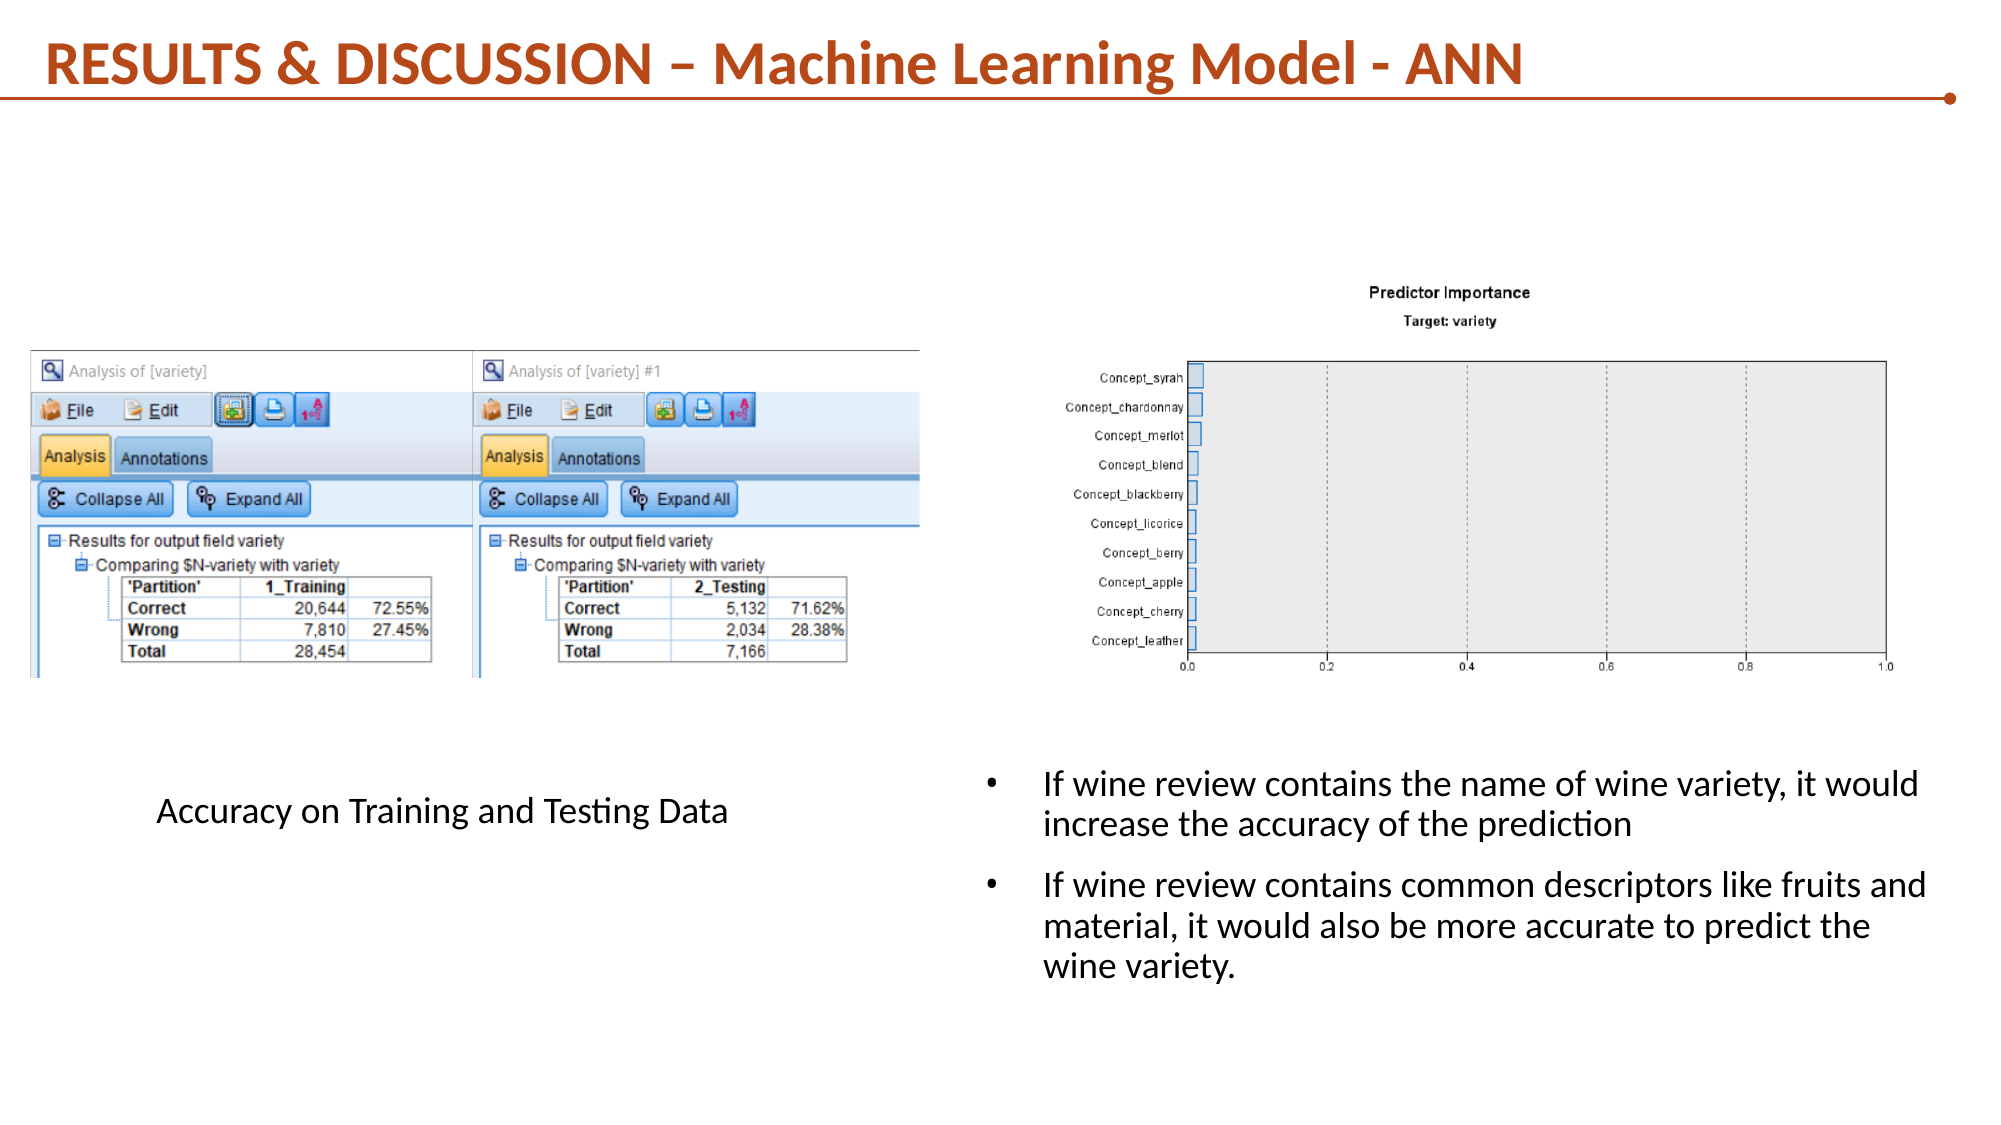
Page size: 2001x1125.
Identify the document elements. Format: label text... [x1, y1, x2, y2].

text_box Accuracy on Training and Testing Data [30, 778, 856, 838]
list If wine review contains the name of wine variety, it would increase the accuracy of the prediction If wine review contains common descriptors like fruits and material, it would also be more accurate to predict the wine variety. [953, 756, 1946, 927]
text_box RESULTS & DISCUSSION – Machine Learning Model - ANN [30, 25, 1756, 94]
picture [1044, 268, 1898, 678]
picture [30, 349, 920, 678]
